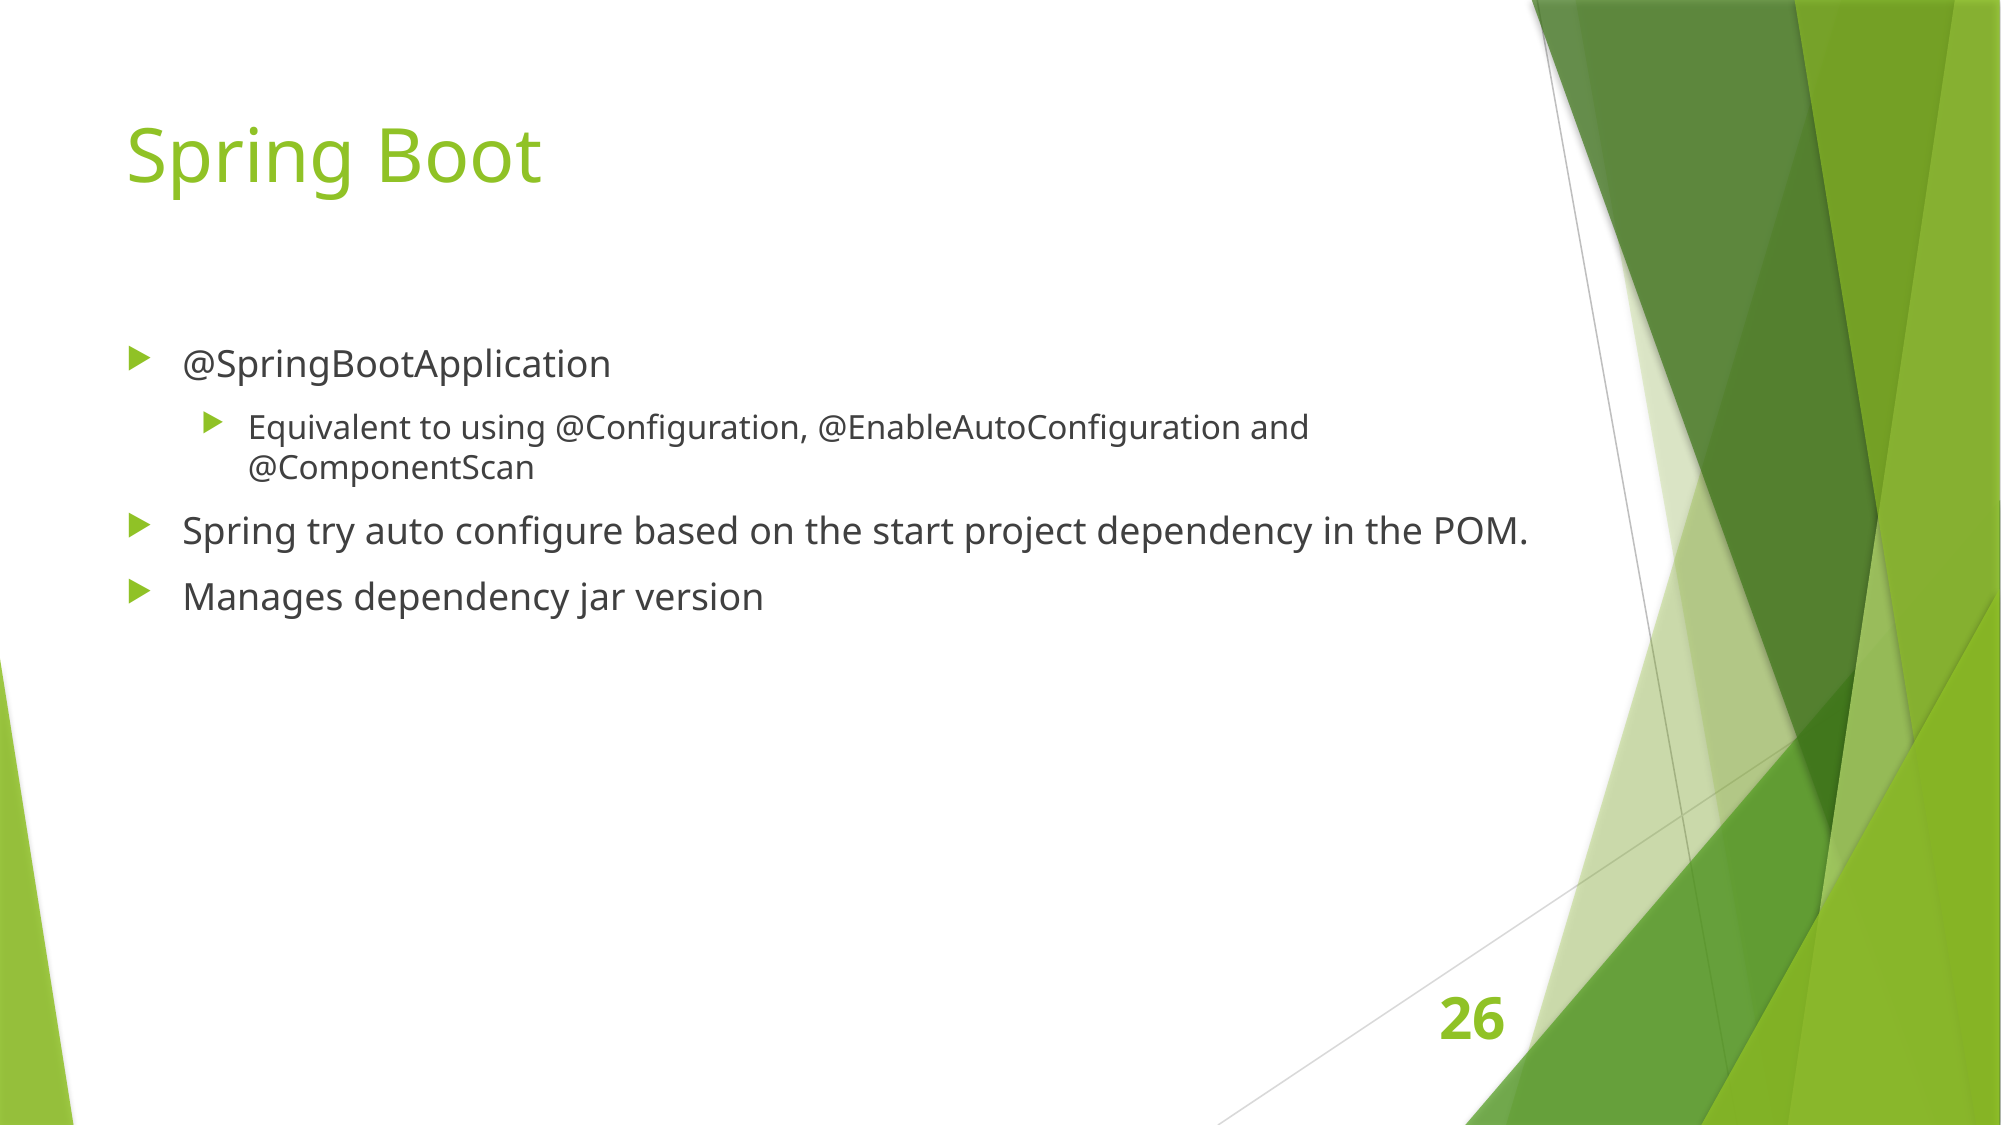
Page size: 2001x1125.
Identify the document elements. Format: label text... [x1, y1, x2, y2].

title Spring Boot [111, 99, 1522, 317]
slide_number 26 [1409, 991, 1522, 1051]
list @SpringBootApplication Equivalent to using @Configuration, @EnableAutoConfiguration and @ComponentScan Spring try auto configure based on the start project dependency in the POM. Manages dependency jar version [111, 332, 1568, 1069]
